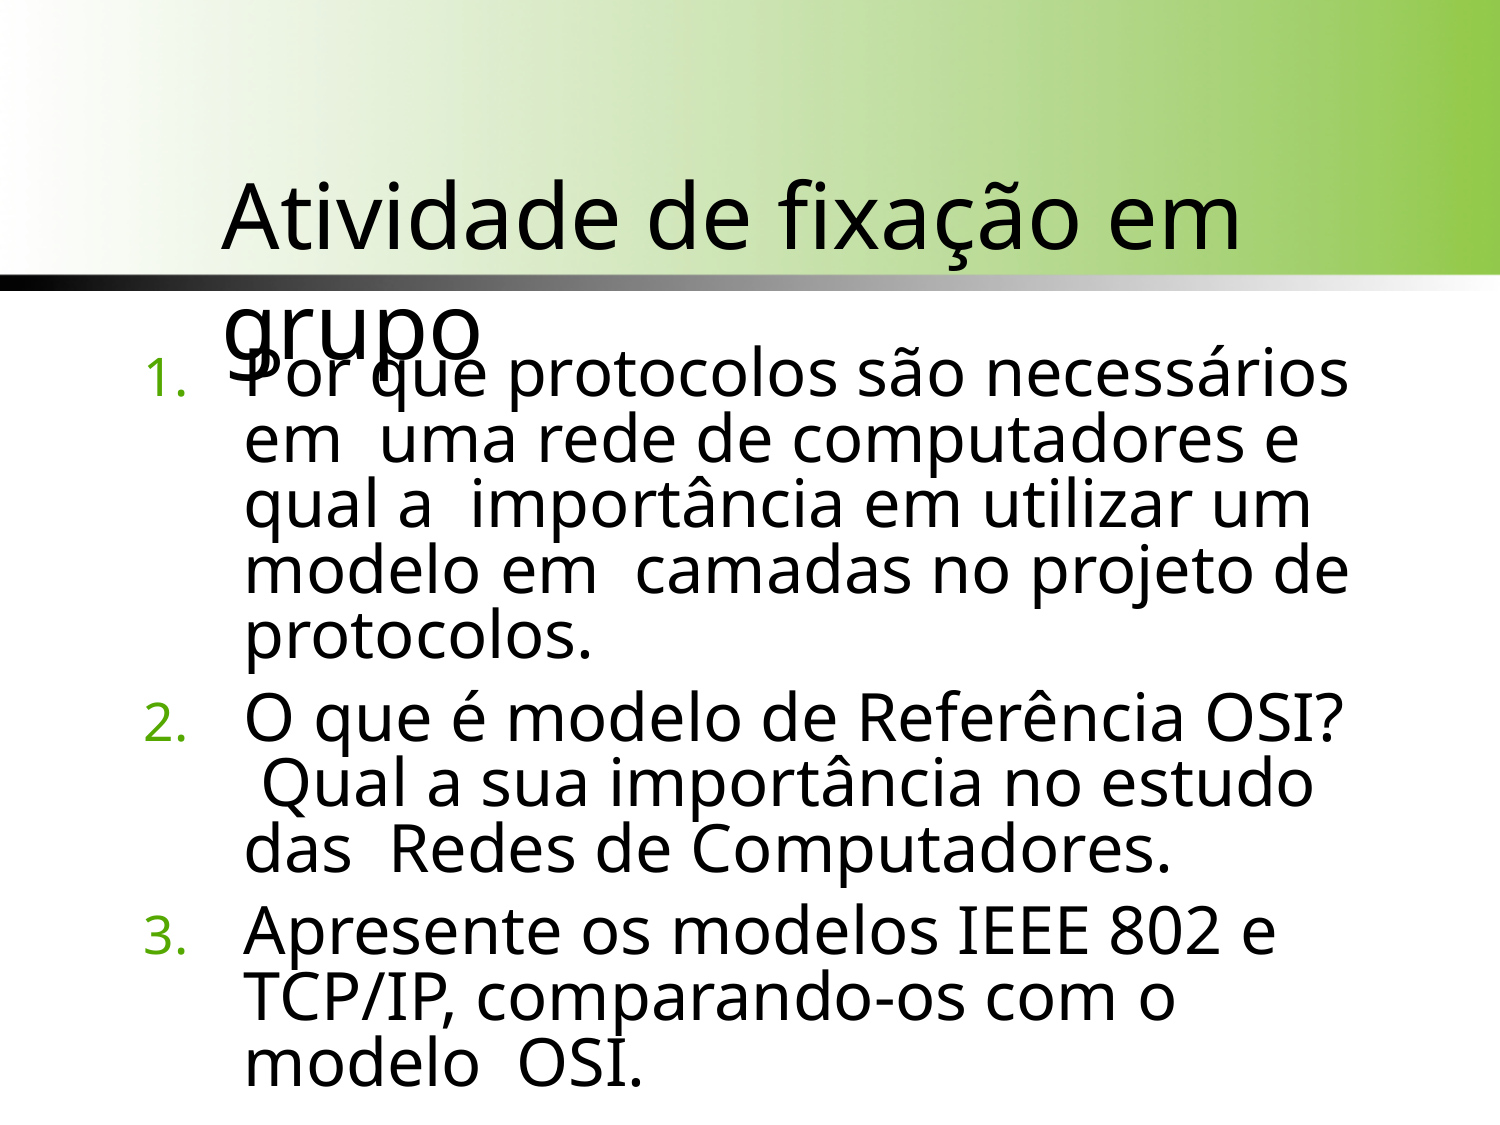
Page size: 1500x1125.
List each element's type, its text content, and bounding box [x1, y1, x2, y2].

picture [0, 0, 1500, 291]
title Atividade de fixação em grupo [47, 155, 1453, 378]
text_box Por que protocolos são necessários em uma rede de computadores e qual a importância em utilizar um modelo em camadas no projeto de protocolos. O que é modelo de Referência OSI? Qual a sua importância no estudo das Redes de Computadores. Apresente os modelos IEEE 802 e TCP/IP, comparando-os com o modelo OSI. [141, 328, 1390, 1101]
